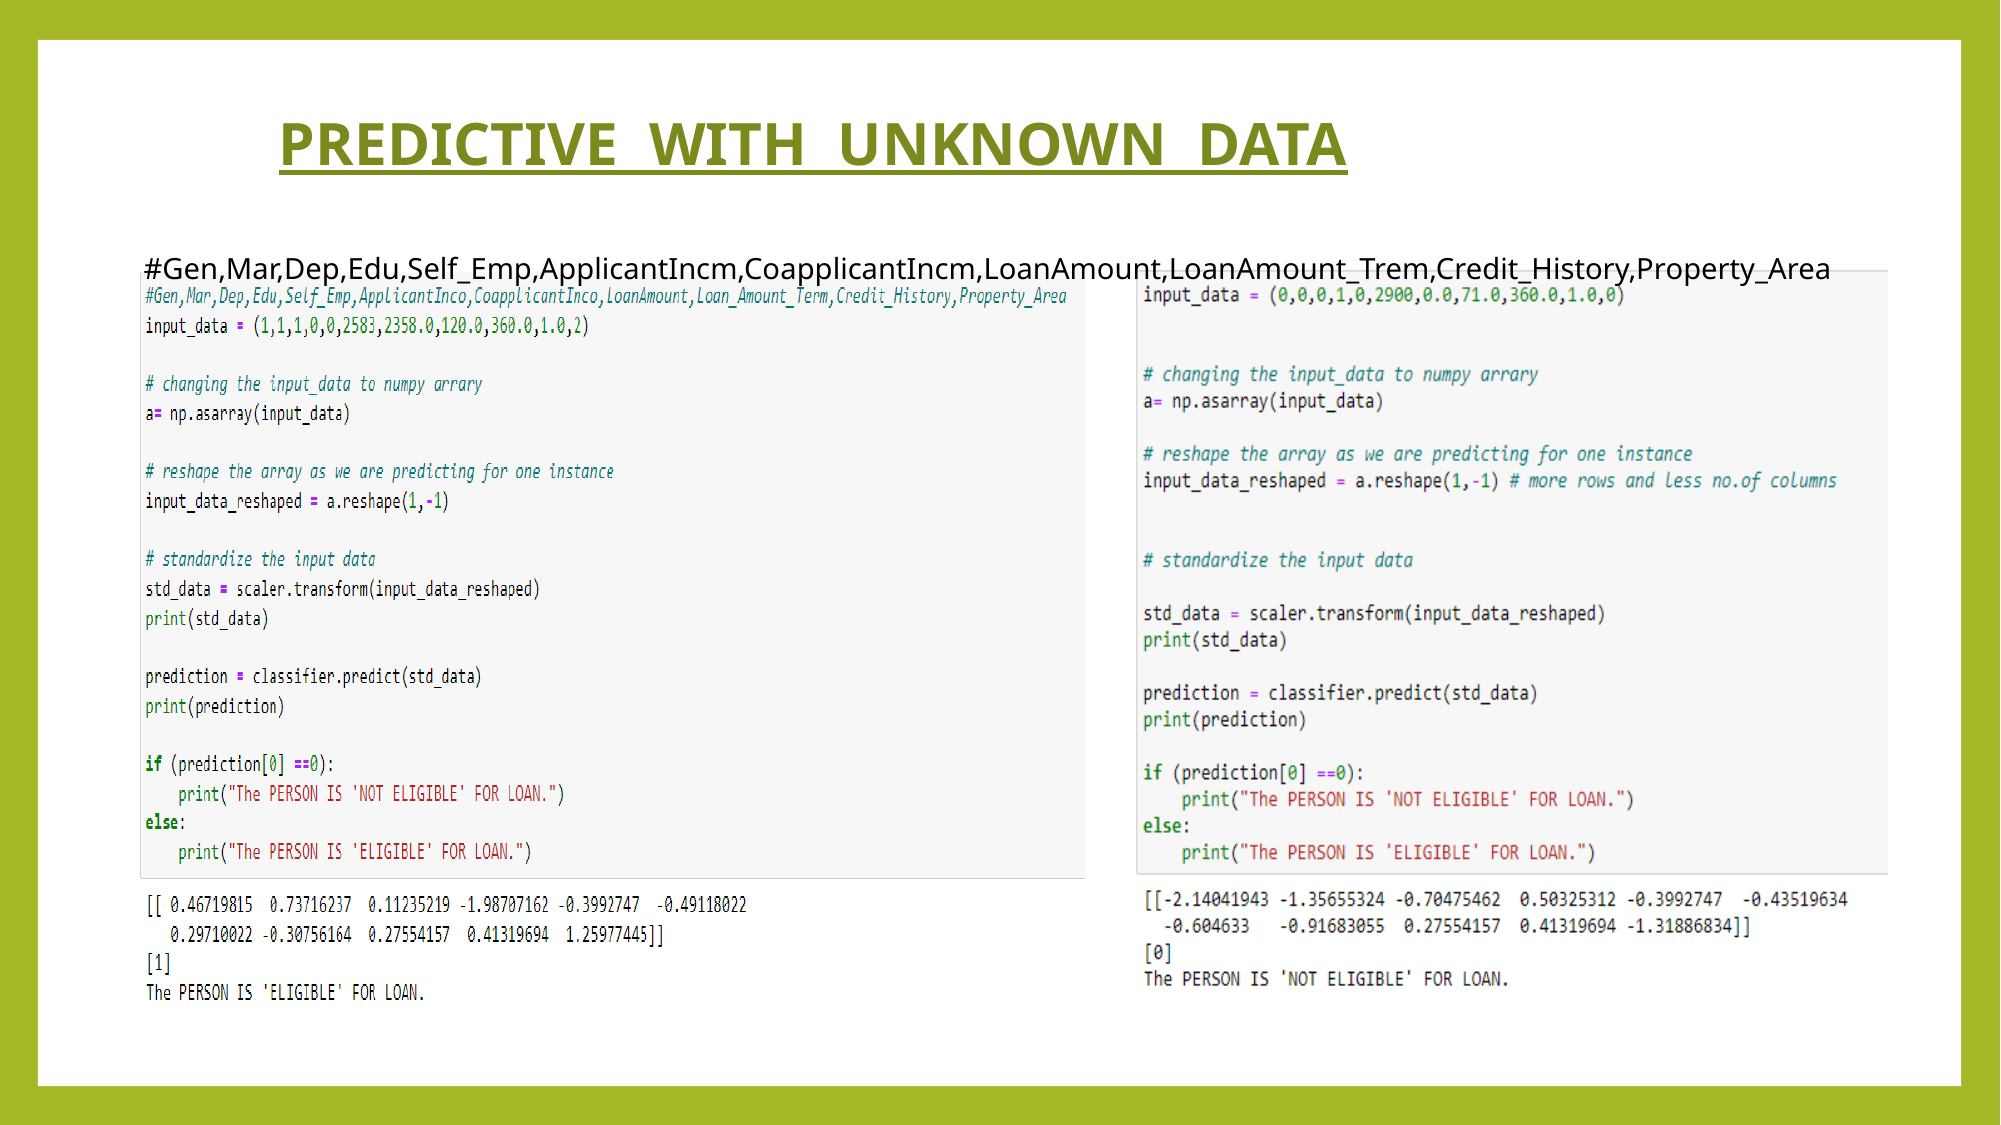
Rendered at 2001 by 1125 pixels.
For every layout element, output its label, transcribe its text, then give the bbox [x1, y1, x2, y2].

picture [136, 271, 1085, 1016]
table_header #Gen,Mar,Dep,Edu,Self_Emp,ApplicantIncm,CoapplicantIncm,LoanAmount,LoanAmount_Trem,Credit_History,Property_Area [129, 201, 1896, 296]
title PREDICTIVE WITH UNKNOWN DATA [187, 99, 1808, 189]
picture [1130, 261, 1888, 1001]
